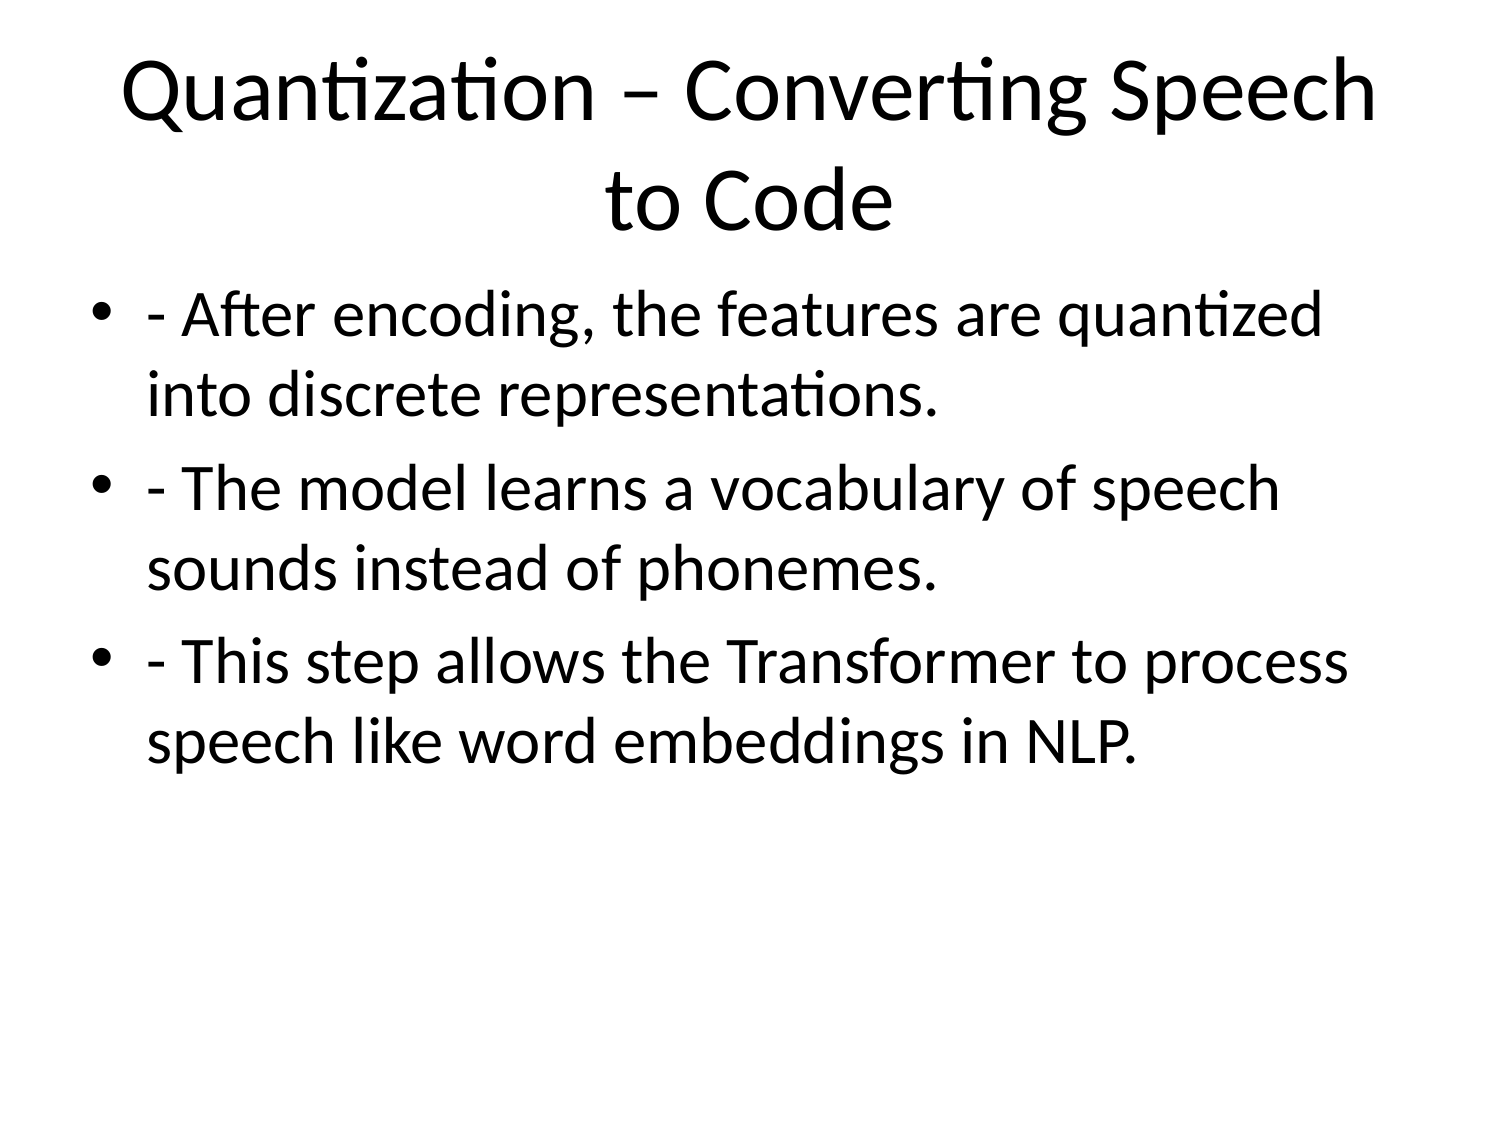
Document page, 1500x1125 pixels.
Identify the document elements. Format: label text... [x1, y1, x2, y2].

list - After encoding, the features are quantized into discrete representations. - The model learns a vocabulary of speech sounds instead of phonemes. - This step allows the Transformer to process speech like word embeddings in NLP. [75, 262, 1425, 1005]
title Quantization – Converting Speech to Code [75, 45, 1425, 233]
